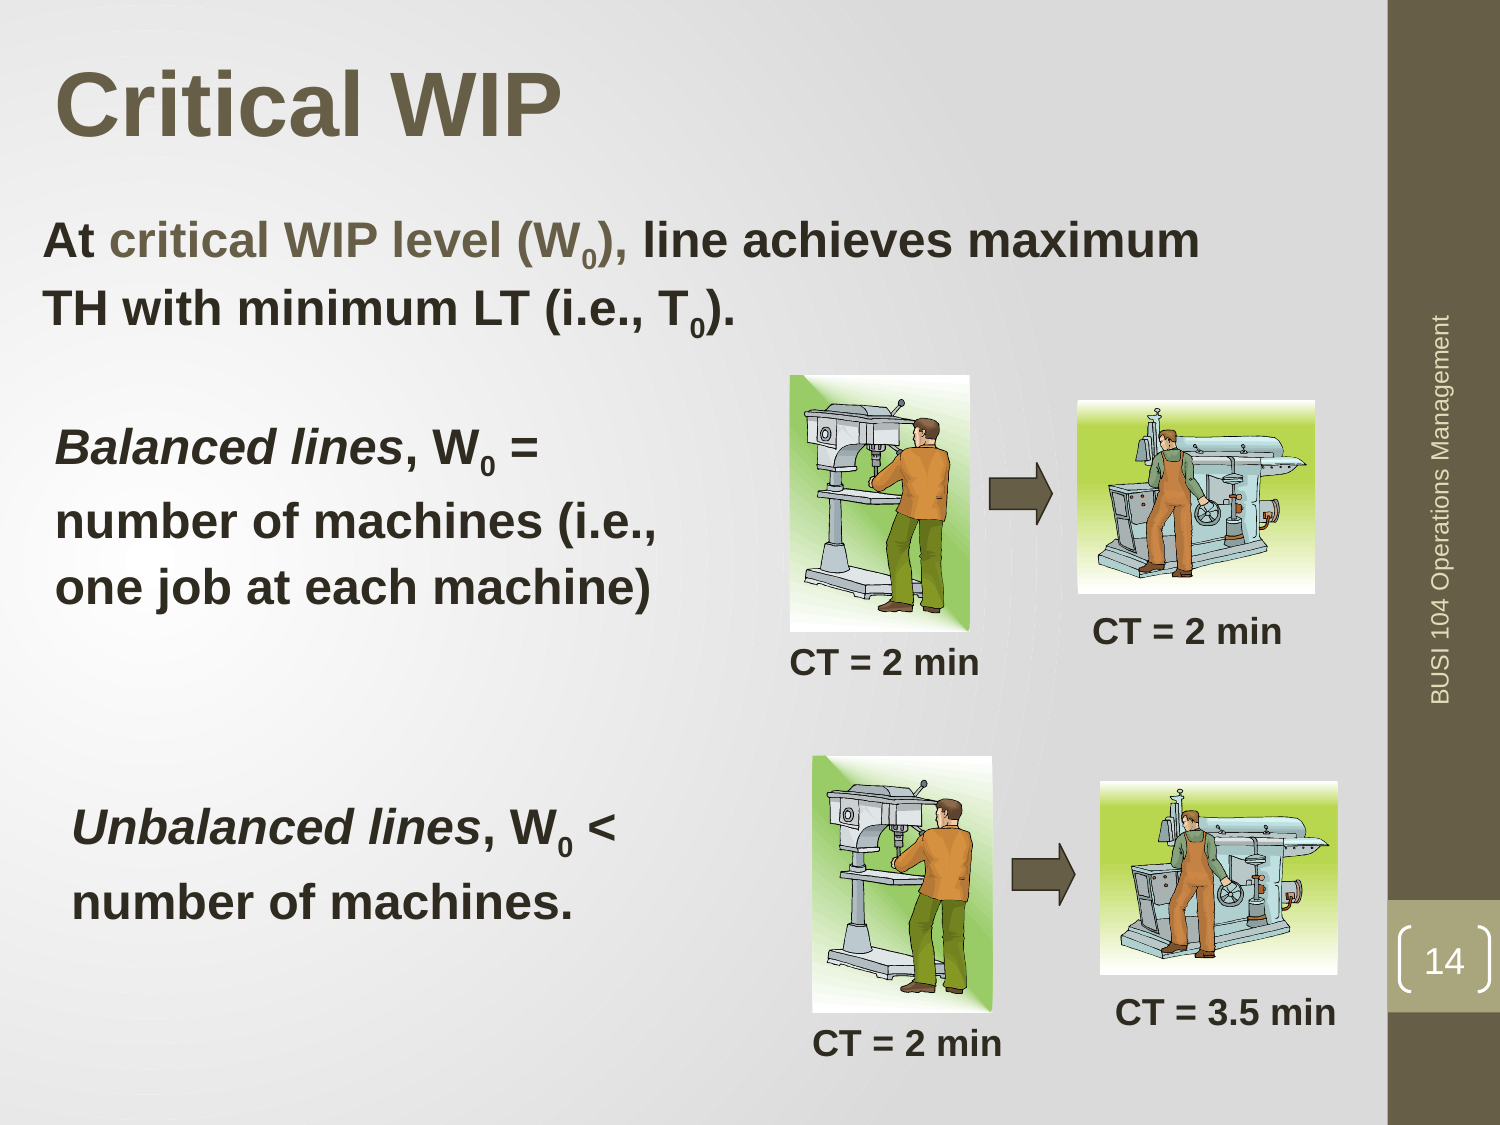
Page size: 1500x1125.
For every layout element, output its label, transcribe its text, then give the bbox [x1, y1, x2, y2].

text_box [39, 374, 1316, 692]
footer BUSI 104 Operations Management [1408, 300, 1469, 889]
slide_number 14 [1397, 925, 1492, 994]
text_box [0, 755, 1353, 1073]
text_box At critical WIP level (W0), line achieves maximum TH with minimum LT (i.e., T0). [27, 199, 1253, 352]
text_box Critical WIP [39, 37, 580, 163]
